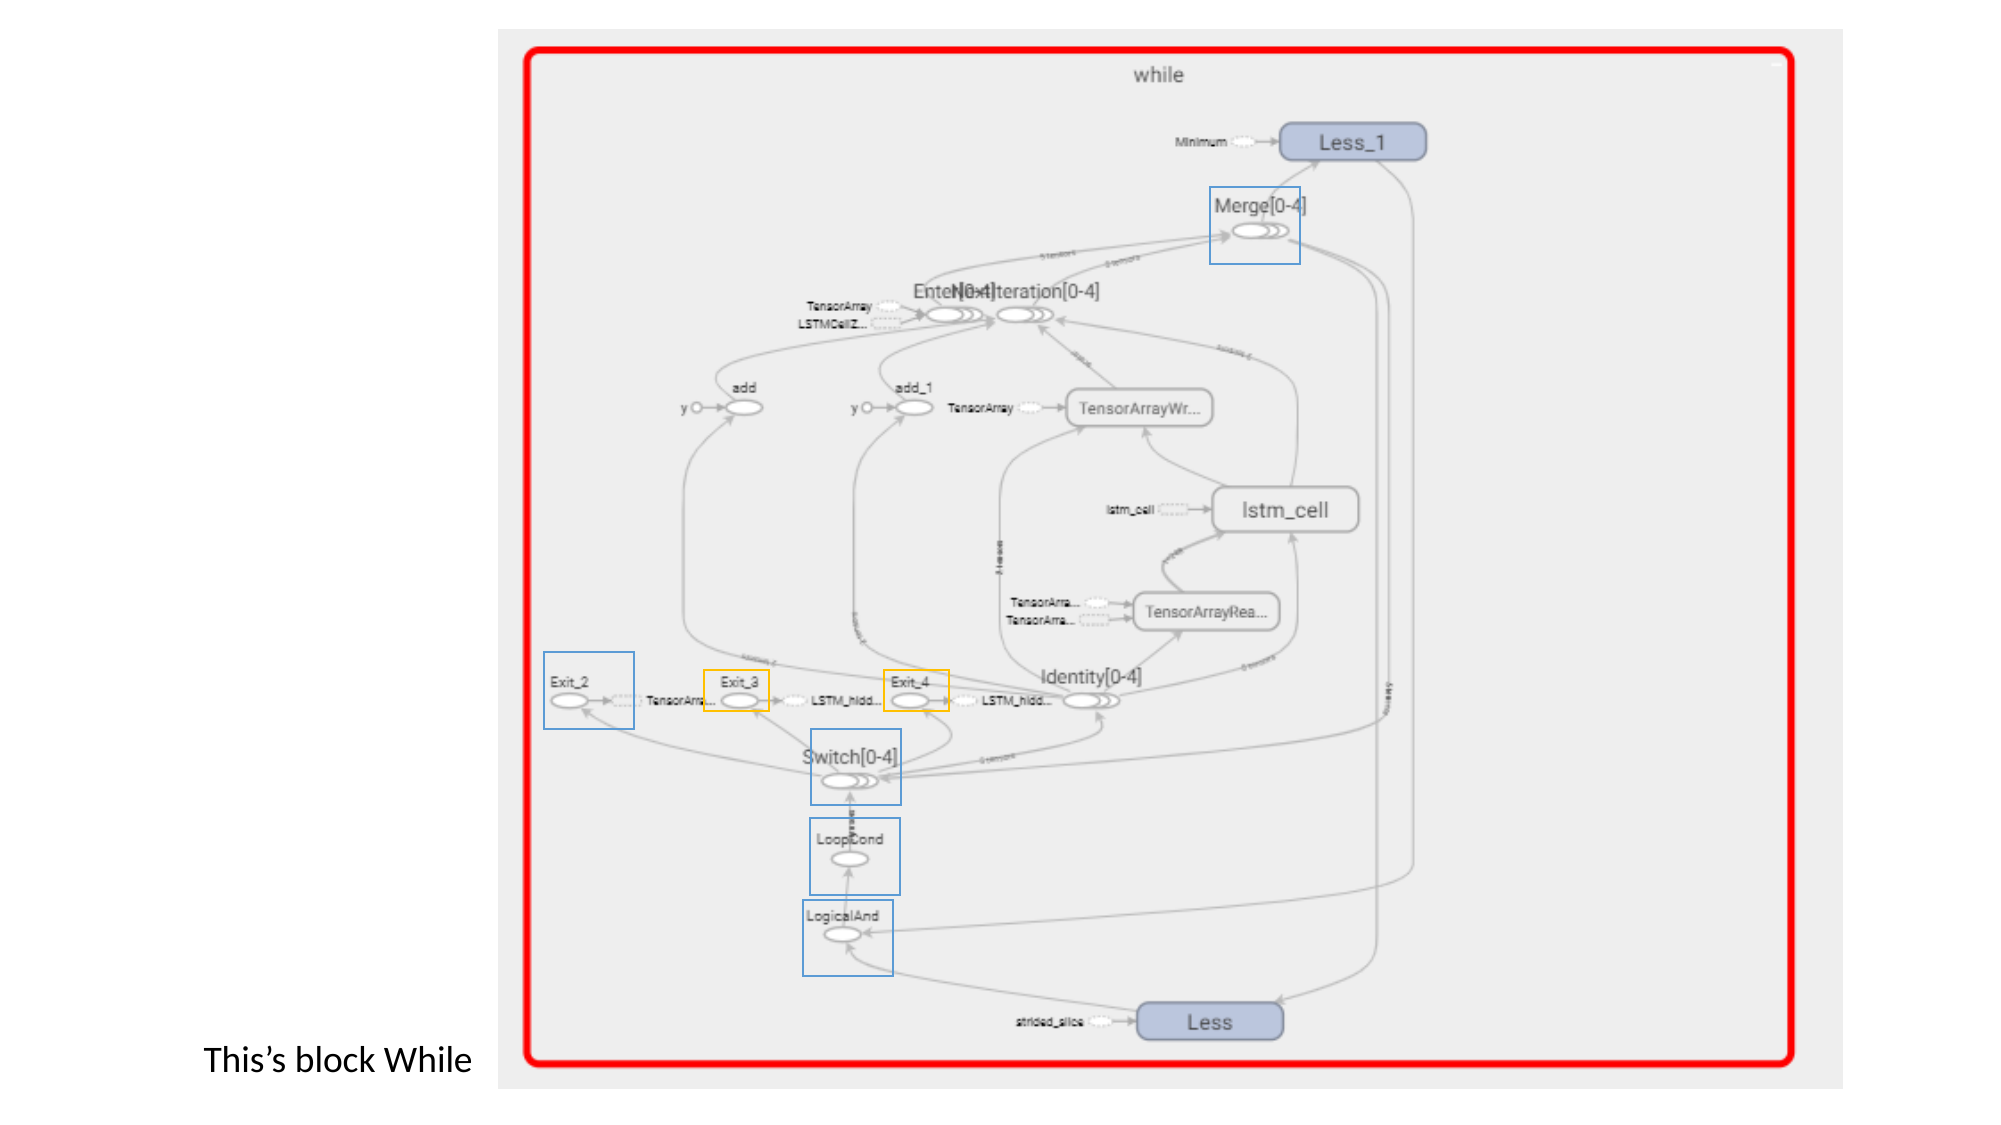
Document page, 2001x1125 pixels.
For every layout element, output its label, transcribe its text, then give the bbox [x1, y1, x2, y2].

text_box This’s block While [188, 1027, 497, 1088]
picture [498, 29, 1843, 1089]
